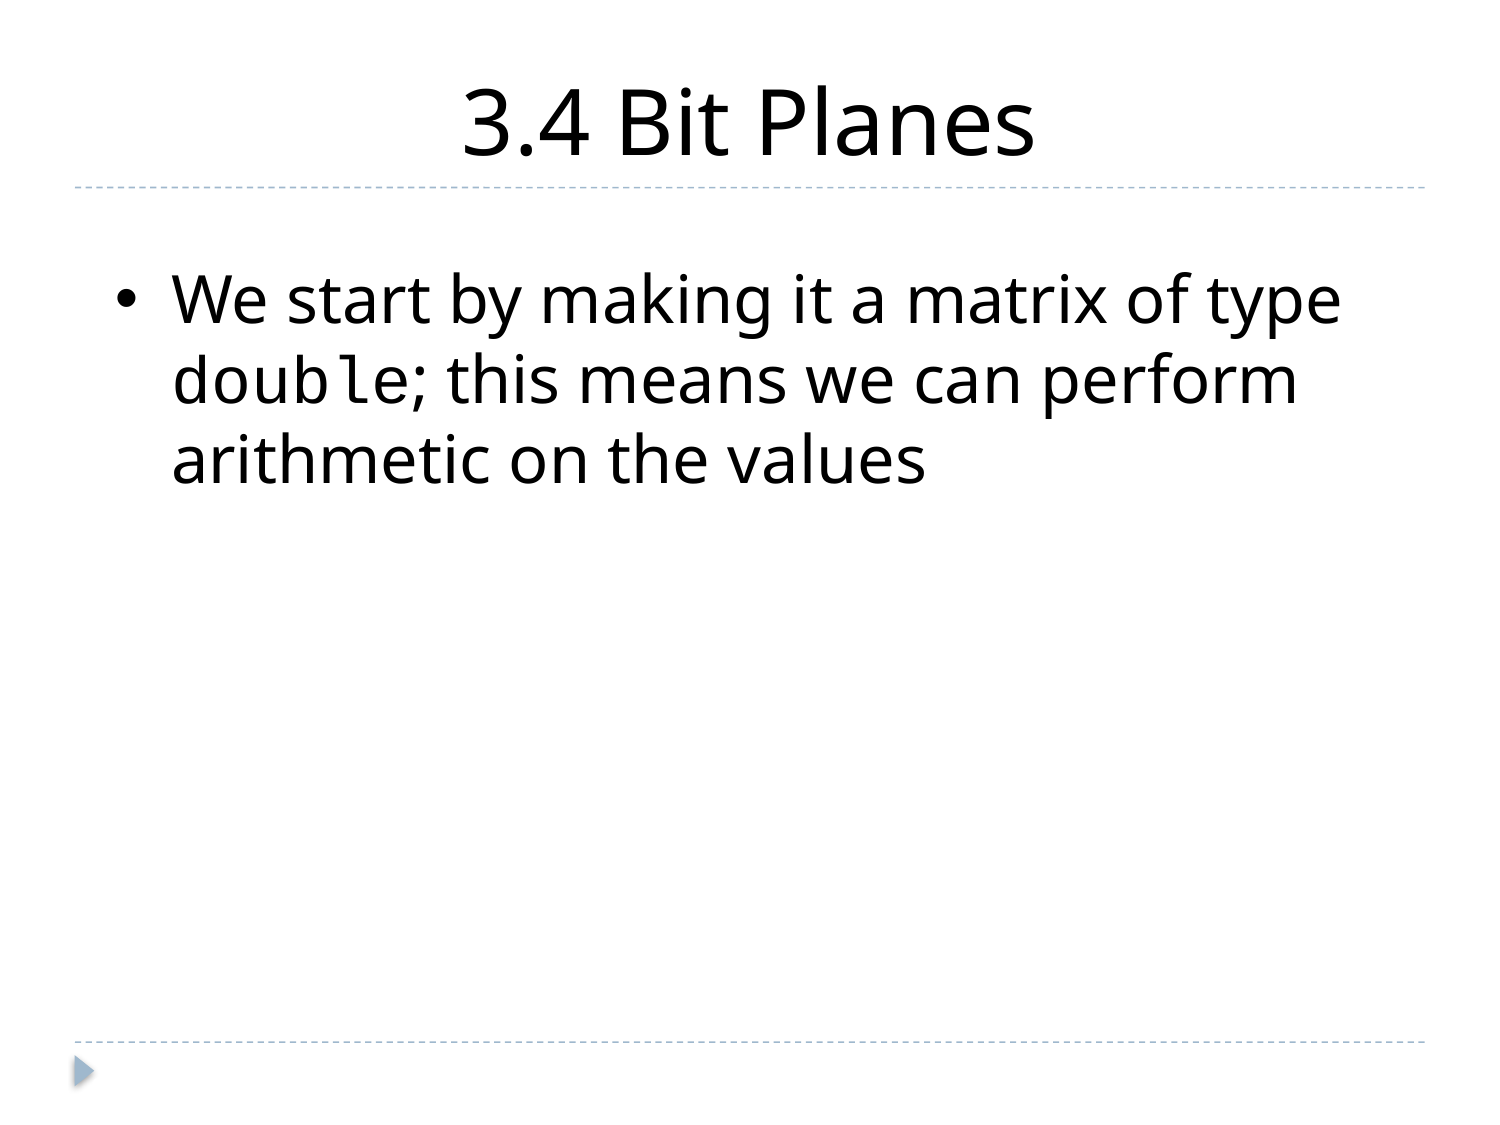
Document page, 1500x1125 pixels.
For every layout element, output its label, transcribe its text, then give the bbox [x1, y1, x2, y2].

text_box Ch3-p.48 [75, 1062, 275, 1113]
text_box 3.4 Bit Planes [74, 24, 1425, 213]
text_box We start by making it a matrix of type double; this means we can perform arithmetic on the values [99, 249, 1500, 993]
text_box [75, 224, 1475, 968]
